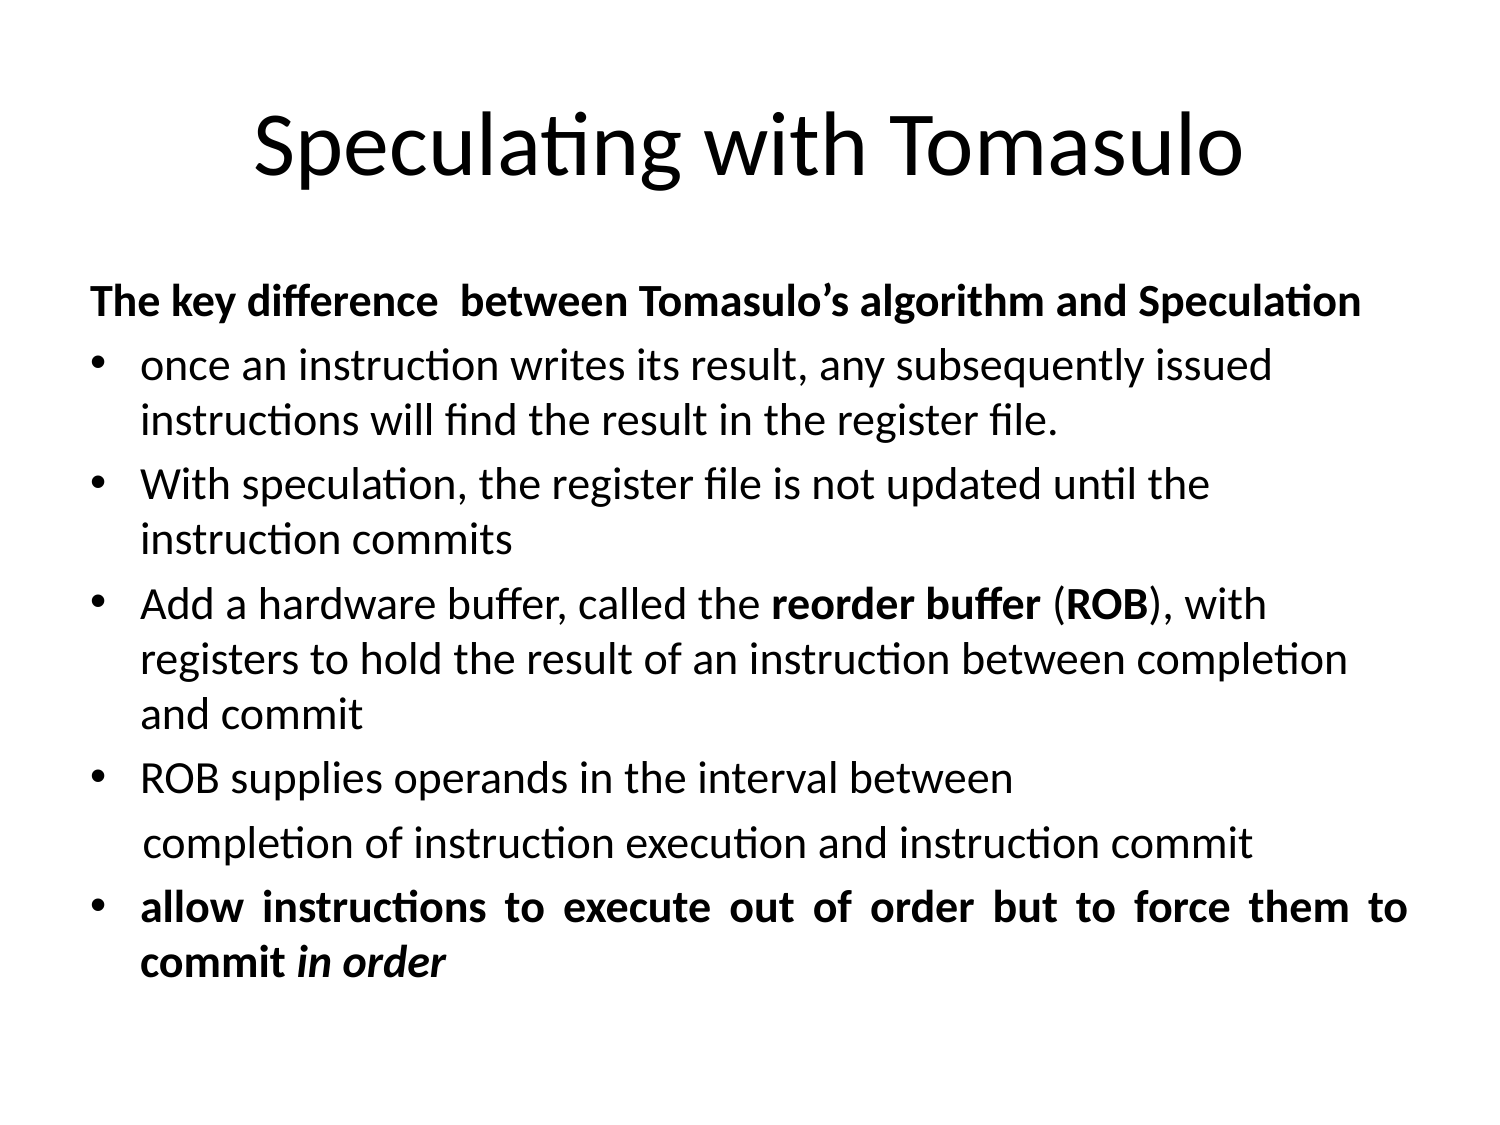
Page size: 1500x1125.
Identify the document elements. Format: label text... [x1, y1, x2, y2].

title Speculating with Tomasulo [75, 45, 1425, 233]
list The key difference between Tomasulo’s algorithm and Speculation once an instruction writes its result, any subsequently issued instructions will find the result in the register file. With speculation, the register file is not updated until the instruction commits Add a hardware buffer, called the reorder buffer (ROB), with registers to hold the result of an instruction between completion and commit ROB supplies operands in the interval between completion of instruction execution and instruction commit allow instructions to execute out of order but to force them to commit in order [75, 262, 1425, 1005]
